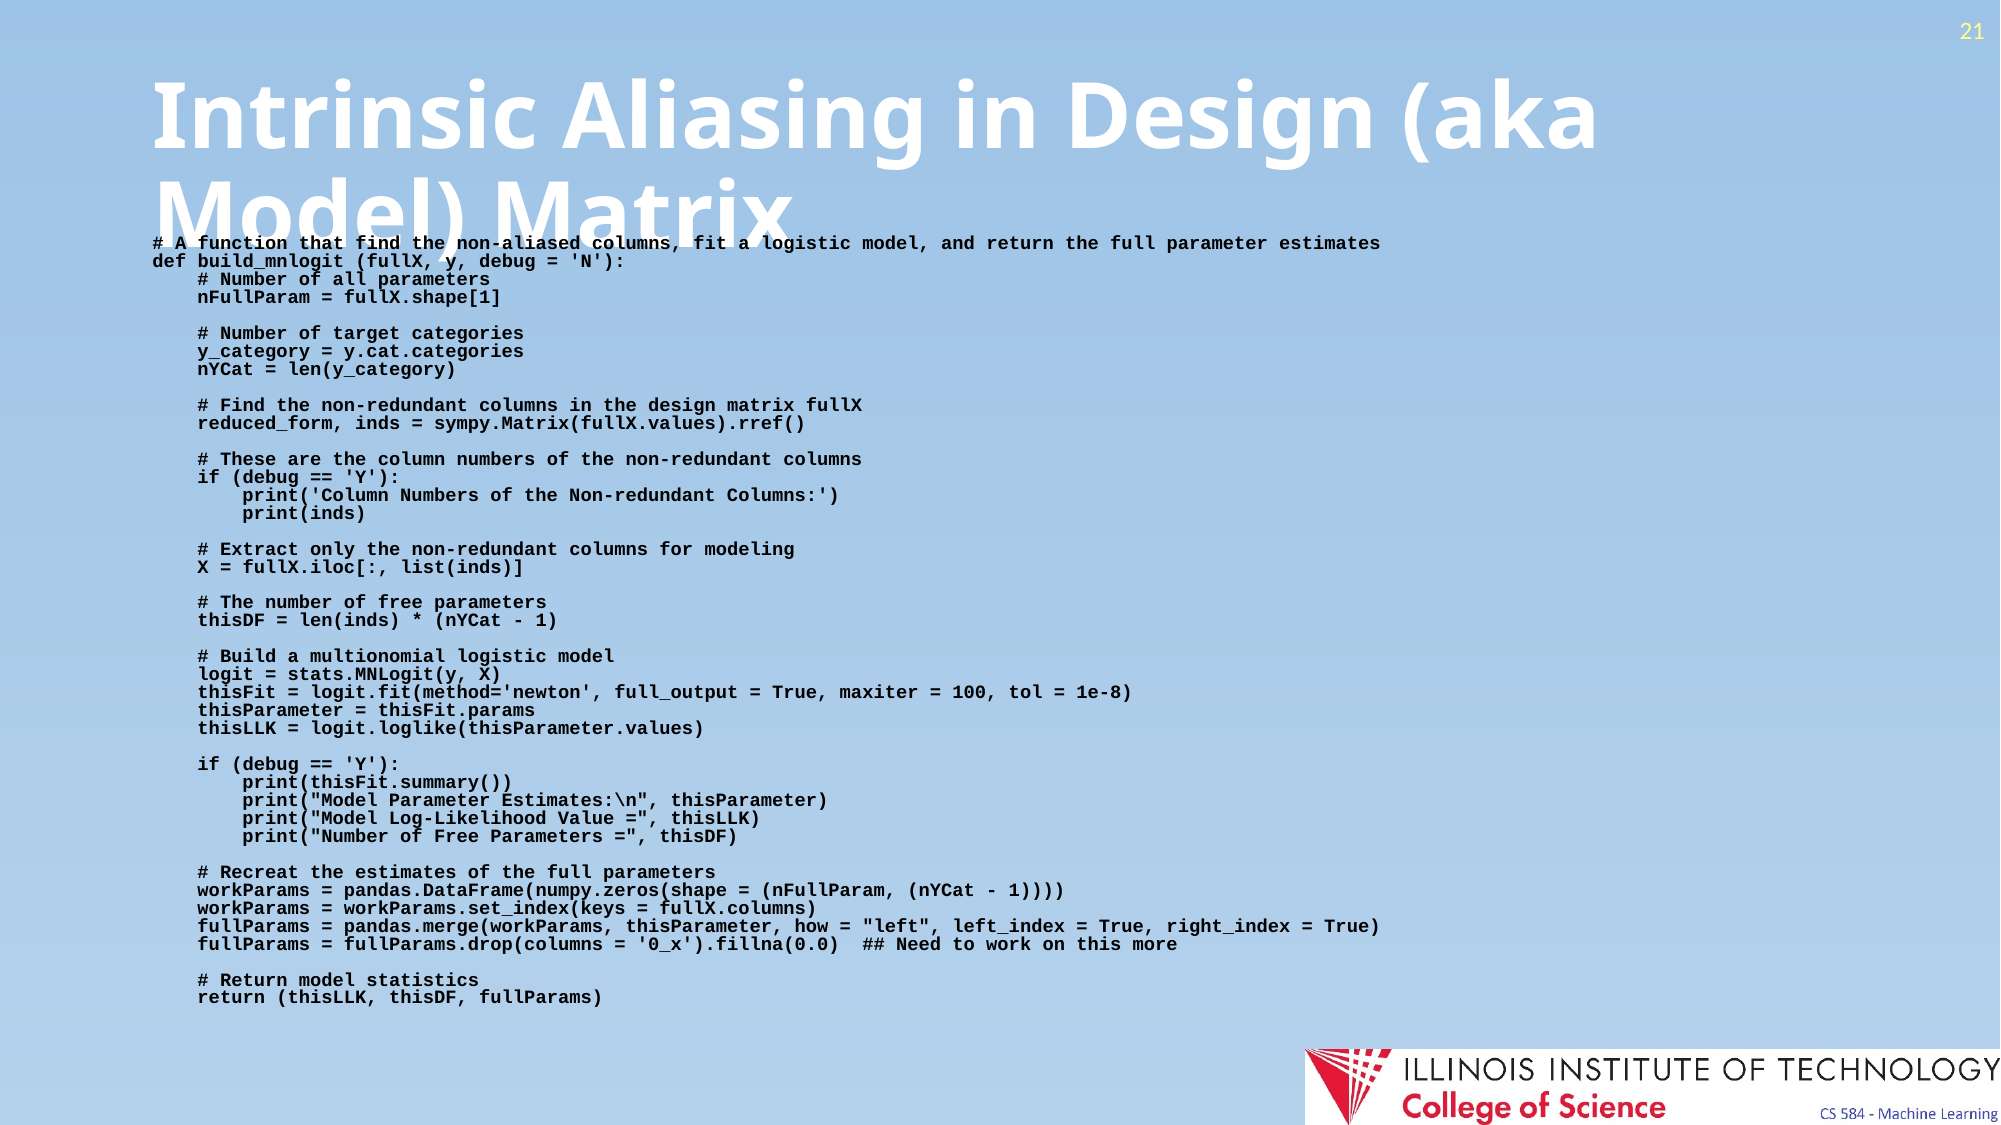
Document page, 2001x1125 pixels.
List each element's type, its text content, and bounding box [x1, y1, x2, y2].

picture [1305, 1049, 2000, 1125]
title Intrinsic Aliasing in Design (aka Model) Matrix [137, 59, 1863, 228]
slide_number 21 [1550, 0, 2000, 60]
list # A function that find the non-aliased columns, fit a logistic model, and return the full parameter estimates def build_mnlogit (fullX, y, debug = 'N'): # Number of all parameters nFullParam = fullX.shape[1] # Number of target categories y_category = y.cat.categories nYCat = len(y_category) # Find the non-redundant columns in the design matrix fullX reduced_form, inds = sympy.Matrix(fullX.values).rref() # These are the column numbers of the non-redundant columns if (debug == 'Y'): print('Column Numbers of the Non-redundant Columns:') print(inds) # Extract only the non-redundant columns for modeling X = fullX.iloc[:, list(inds)] # The number of free parameters thisDF = len(inds) * (nYCat - 1) # Build a multionomial logistic model logit = stats.MNLogit(y, X) thisFit = logit.fit(method='newton', full_output = True, maxiter = 100, tol = 1e-8) thisParameter = thisFit.params thisLLK = logit.loglike(thisParameter.values) if (debug == 'Y'): print(thisFit.summary()) print("Model Parameter Estimates:\n", thisParameter) print("Model Log-Likelihood Value =", thisLLK) print("Number of Free Parameters =", thisDF) # Recreat the estimates of the full parameters workParams = pandas.DataFrame(numpy.zeros(shape = (nFullParam, (nYCat - 1)))) workParams = workParams.set_index(keys = fullX.columns) fullParams = pandas.merge(workParams, thisParameter, how = "left", left_index = True, right_index = True) fullParams = fullParams.drop(columns = '0_x').fillna(0.0) ## Need to work on this more # Return model statistics return (thisLLK, thisDF, fullParams) [137, 228, 1863, 1021]
